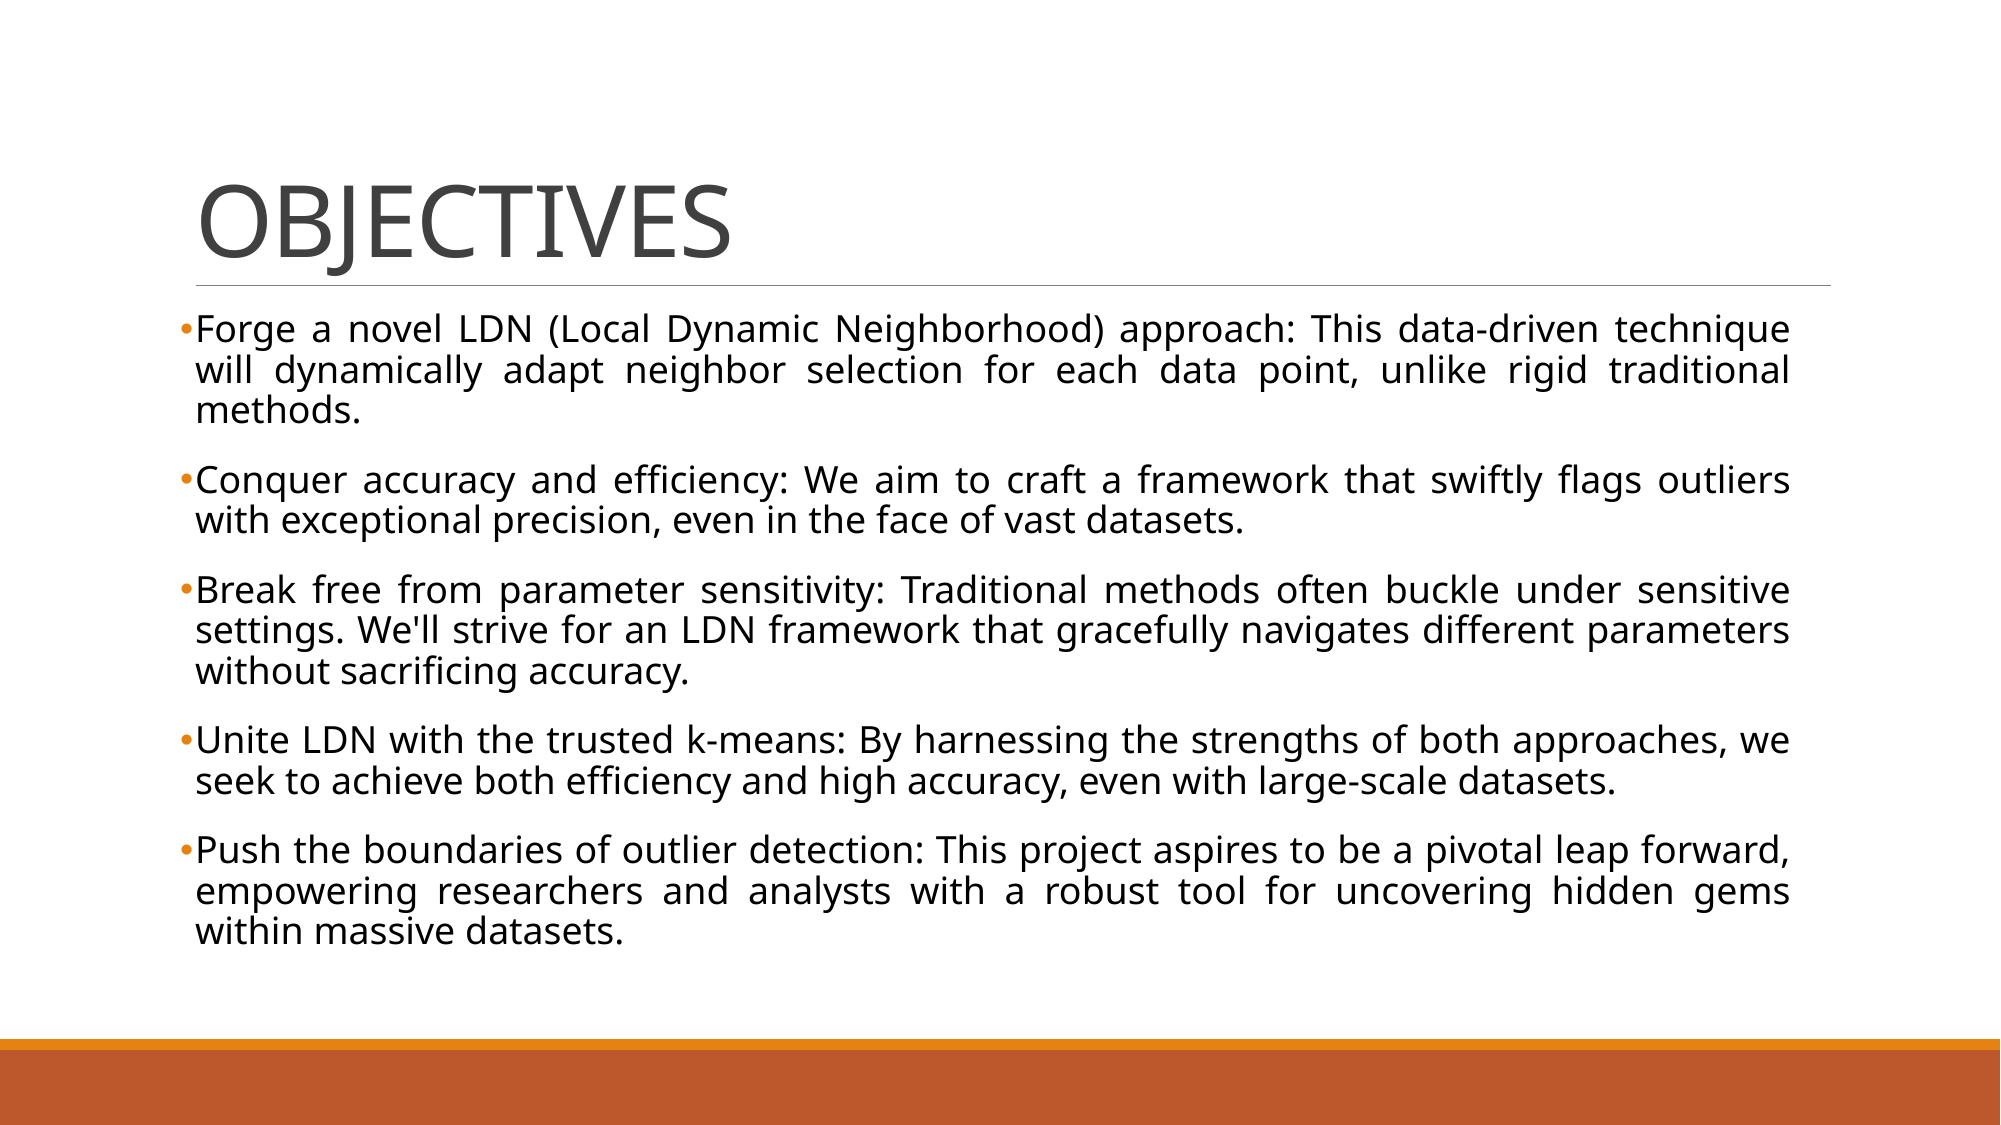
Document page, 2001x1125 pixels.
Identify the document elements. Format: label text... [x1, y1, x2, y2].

title OBJECTIVES [180, 47, 1830, 285]
list Forge a novel LDN (Local Dynamic Neighborhood) approach: This data-driven technique will dynamically adapt neighbor selection for each data point, unlike rigid traditional methods. Conquer accuracy and efficiency: We aim to craft a framework that swiftly flags outliers with exceptional precision, even in the face of vast datasets. Break free from parameter sensitivity: Traditional methods often buckle under sensitive settings. We'll strive for an LDN framework that gracefully navigates different parameters without sacrificing accuracy. Unite LDN with the trusted k-means: By harnessing the strengths of both approaches, we seek to achieve both efficiency and high accuracy, even with large-scale datasets. Push the boundaries of outlier detection: This project aspires to be a pivotal leap forward, empowering researchers and analysts with a robust tool for uncovering hidden gems within massive datasets. [180, 302, 1793, 963]
